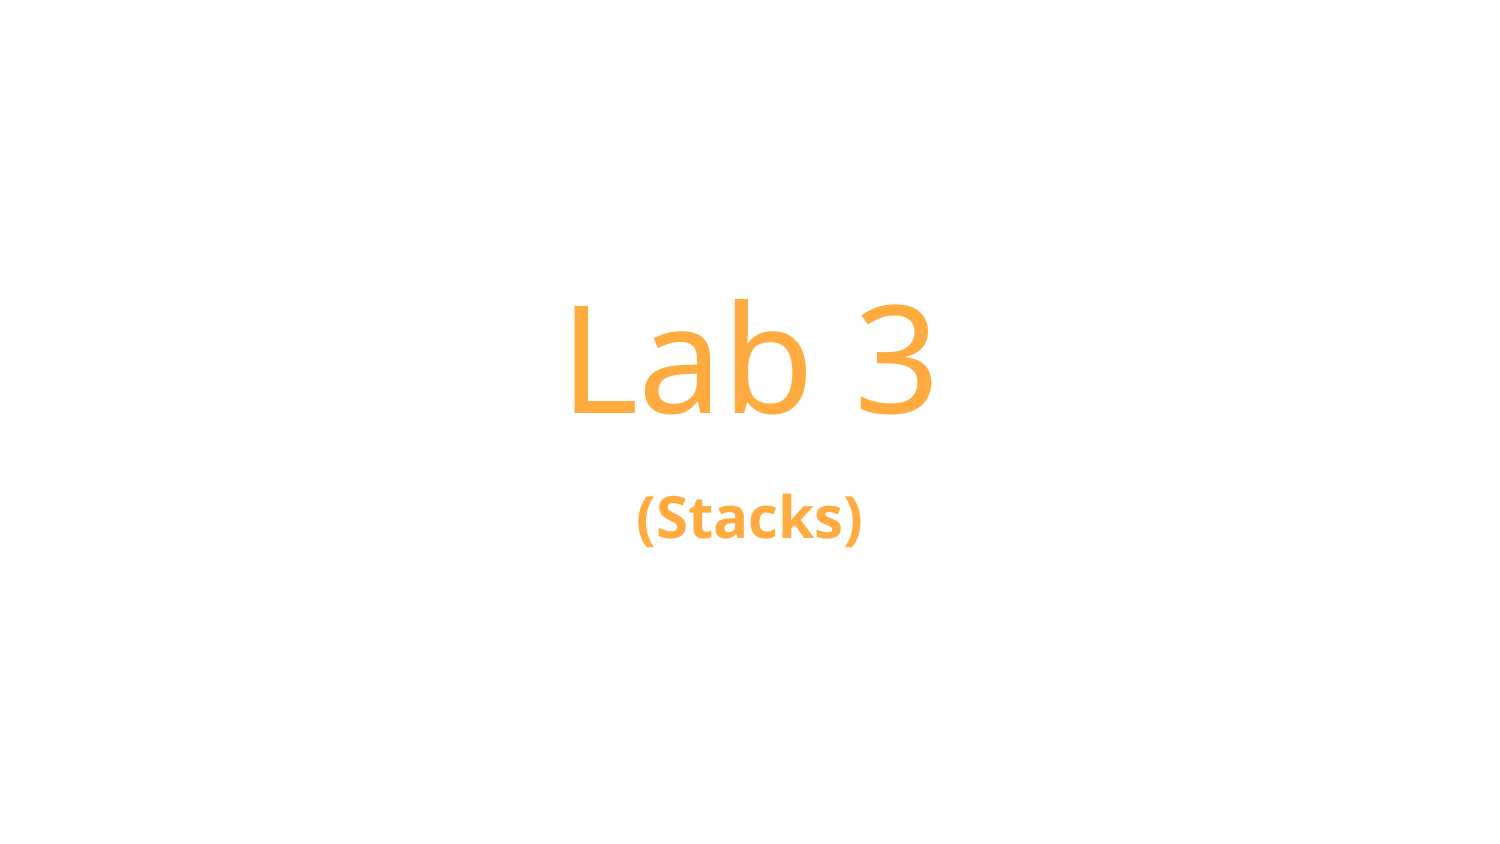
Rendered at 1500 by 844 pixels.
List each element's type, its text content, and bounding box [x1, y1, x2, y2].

subtitle (Stacks) [51, 464, 1449, 595]
title Lab 3 [51, 122, 1449, 459]
